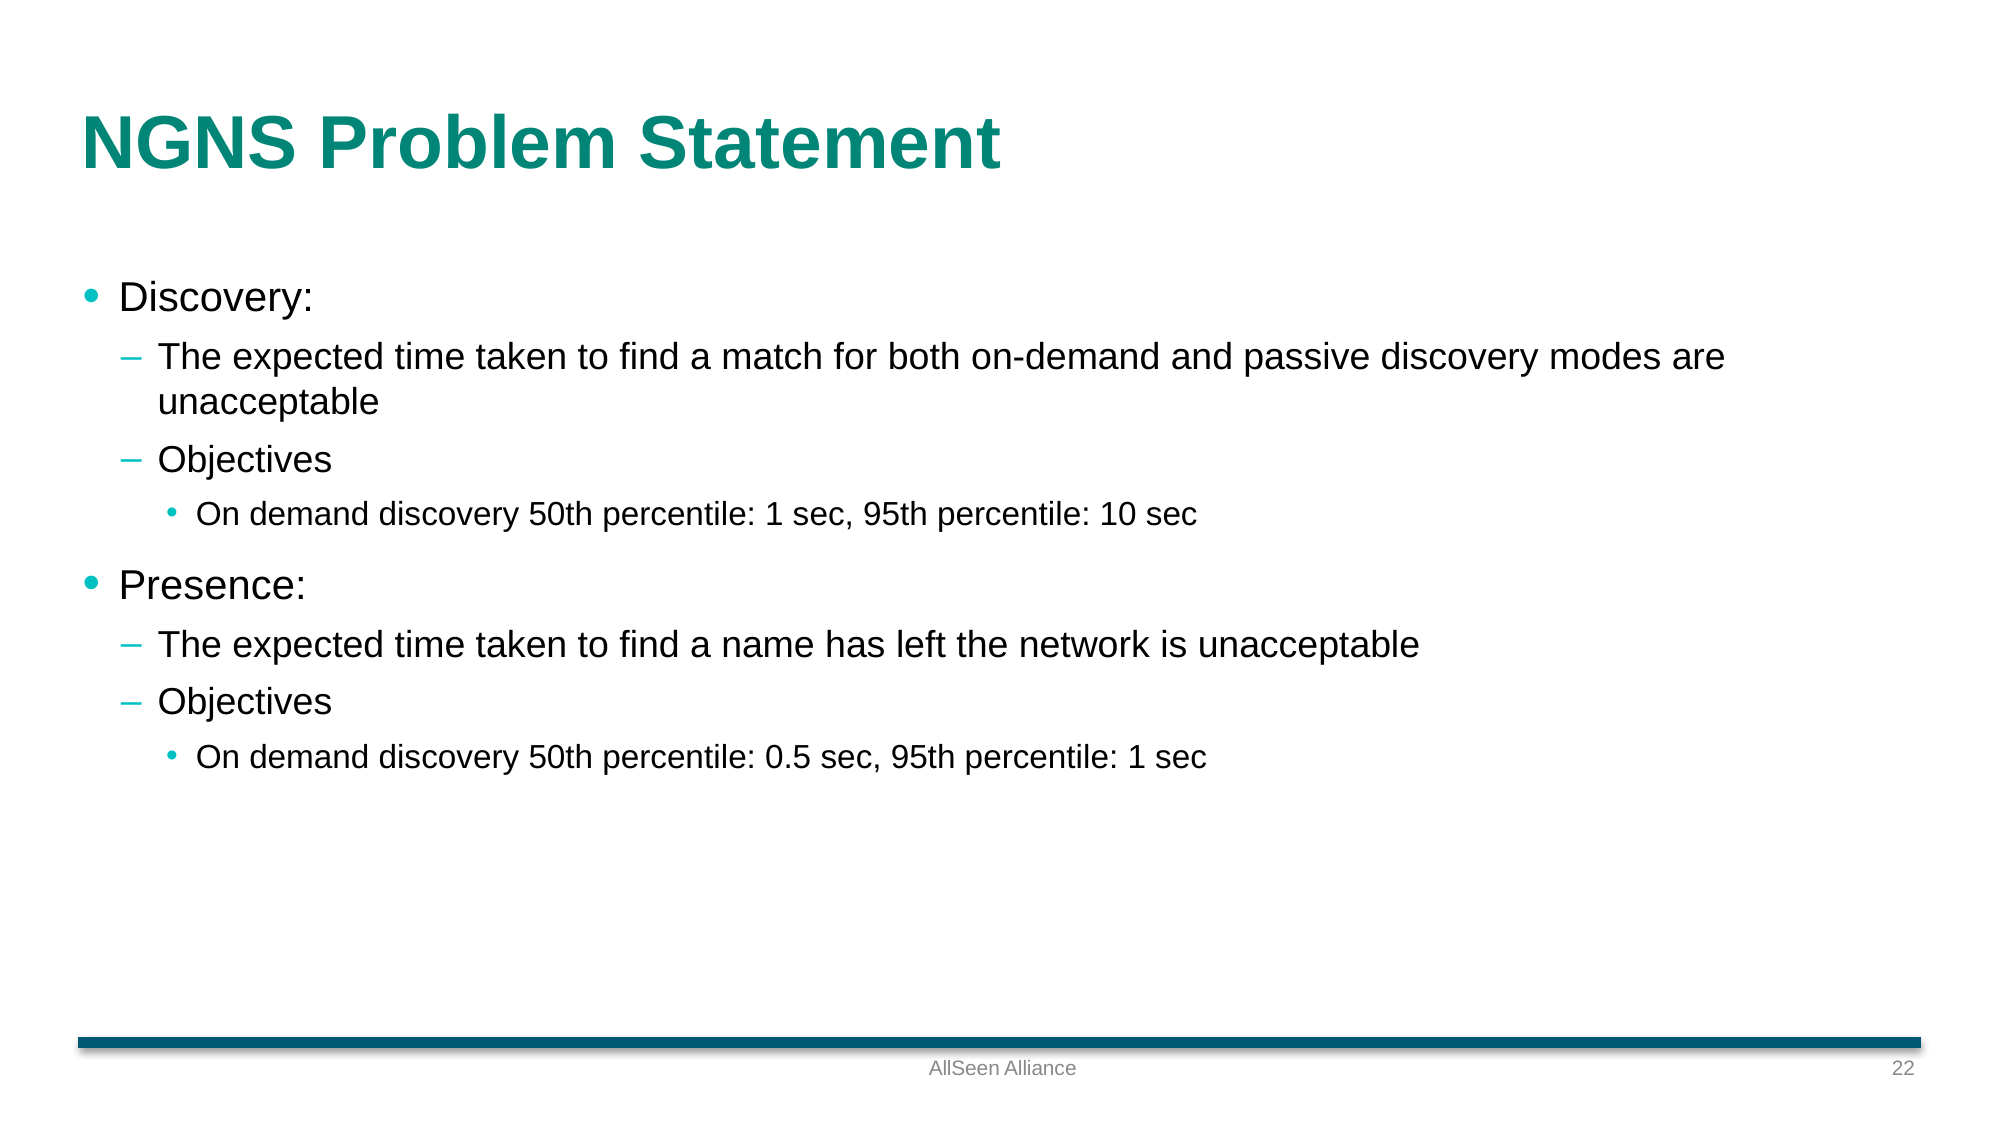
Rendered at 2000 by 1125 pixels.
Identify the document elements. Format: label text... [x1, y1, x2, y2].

list Discovery: The expected time taken to find a match for both on-demand and passive discovery modes are unacceptable Objectives On demand discovery 50th percentile: 1 sec, 95th percentile: 10 sec Presence: The expected time taken to find a name has left the network is unacceptable Objectives On demand discovery 50th percentile: 0.5 sec, 95th percentile: 1 sec [75, 262, 1916, 997]
title NGNS Problem Statement [73, 28, 1918, 194]
